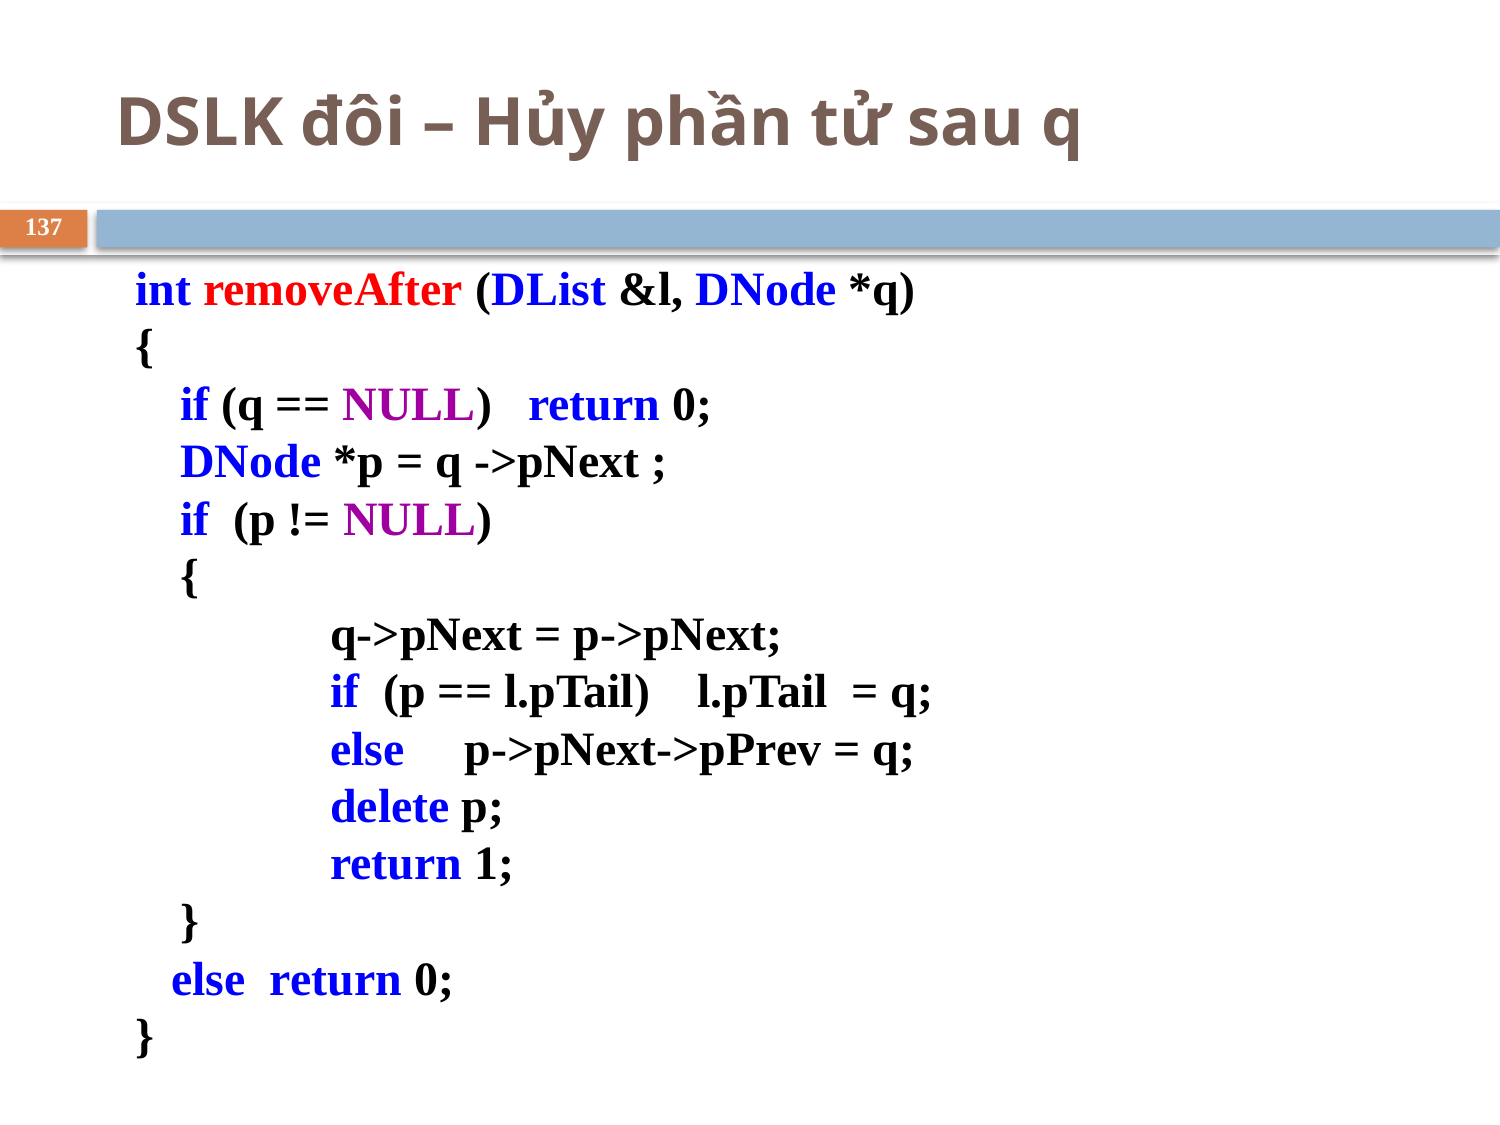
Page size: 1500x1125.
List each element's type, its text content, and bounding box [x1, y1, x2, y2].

list int removeAfter (DList &l, DNode *q) { if (q == NULL) return 0; DNode *p = q ->pNext ; if (p != NULL) { q->pNext = p->pNext; if (p == l.pTail) l.pTail = q; else p->pNext->pPrev = q; delete p; return 1; } else return 0; } [100, 249, 1438, 988]
title DSLK đôi – Hủy phần tử sau q [100, 37, 1438, 200]
slide_number 137 [0, 208, 88, 249]
